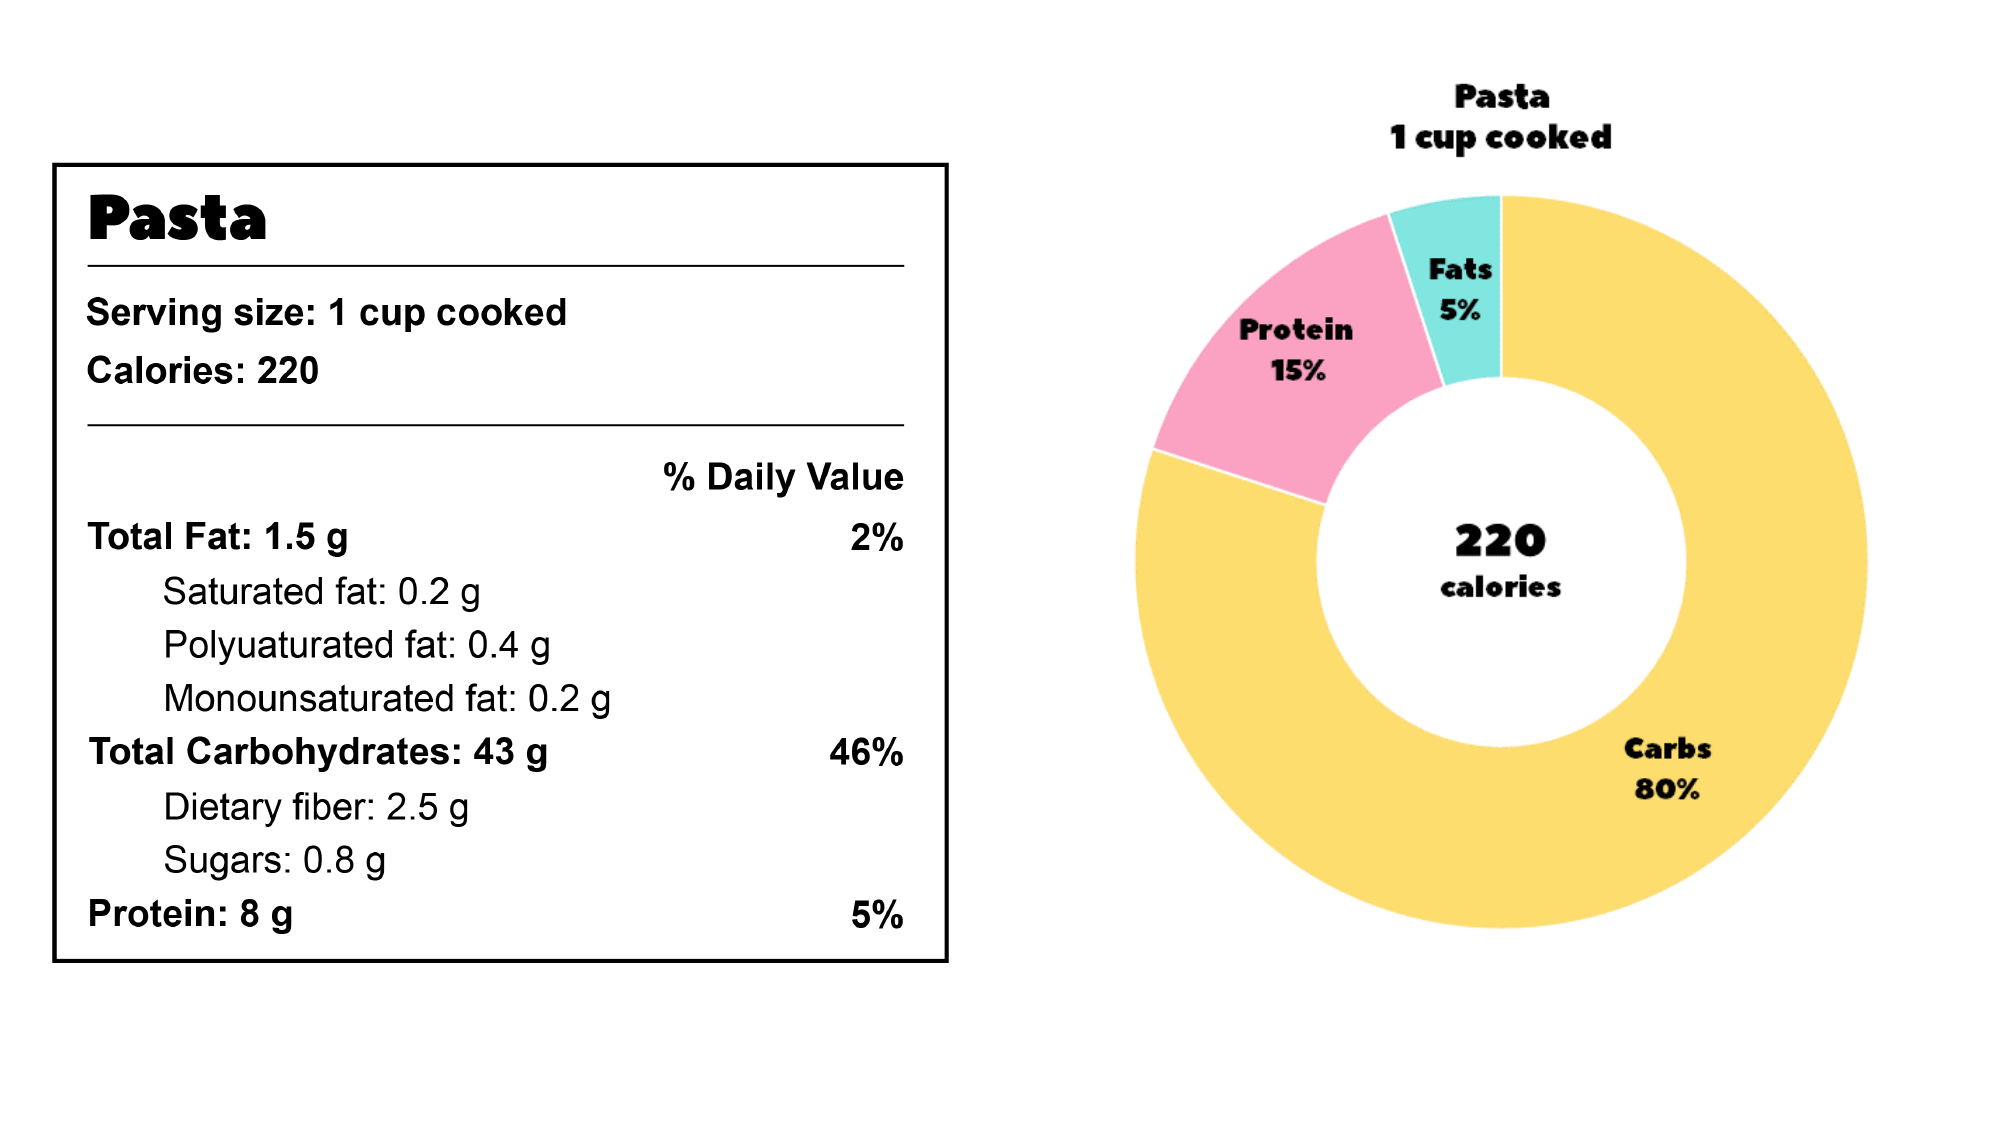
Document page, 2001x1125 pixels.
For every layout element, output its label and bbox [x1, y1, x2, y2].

picture [1063, 56, 1940, 1068]
picture [52, 162, 949, 963]
